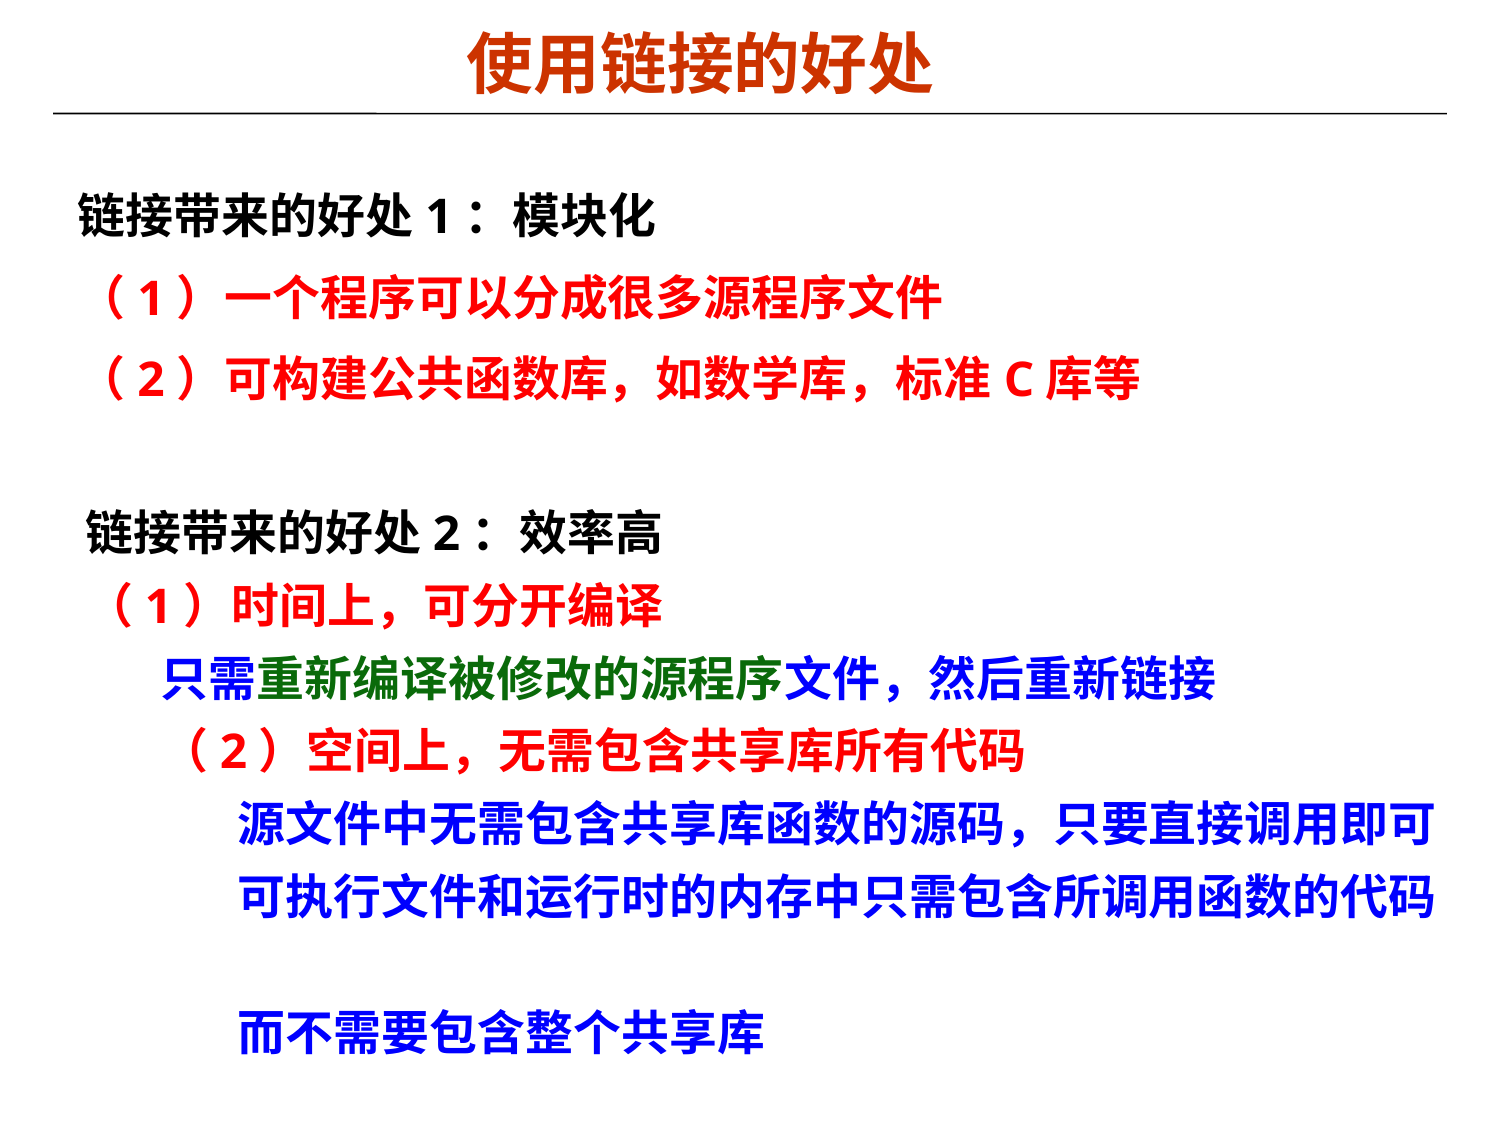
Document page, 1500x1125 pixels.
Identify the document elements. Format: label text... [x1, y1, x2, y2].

text_box 链接带来的好处1：模块化 （1）一个程序可以分成很多源程序文件 （2）可构建公共函数库，如数学库，标准C库等 [63, 178, 1215, 414]
title 使用链接的好处 [77, 16, 1324, 107]
text_box 链接带来的好处2：效率高 （1）时间上，可分开编译 只需重新编译被修改的源程序文件，然后重新链接 （2）空间上，无需包含共享库所有代码 源文件中无需包含共享库函数的源码，只要直接调用即可 可执行文件和运行时的内存中只需包含所调用函数的代码 而不需要包含整个共享库 [70, 489, 1459, 1068]
